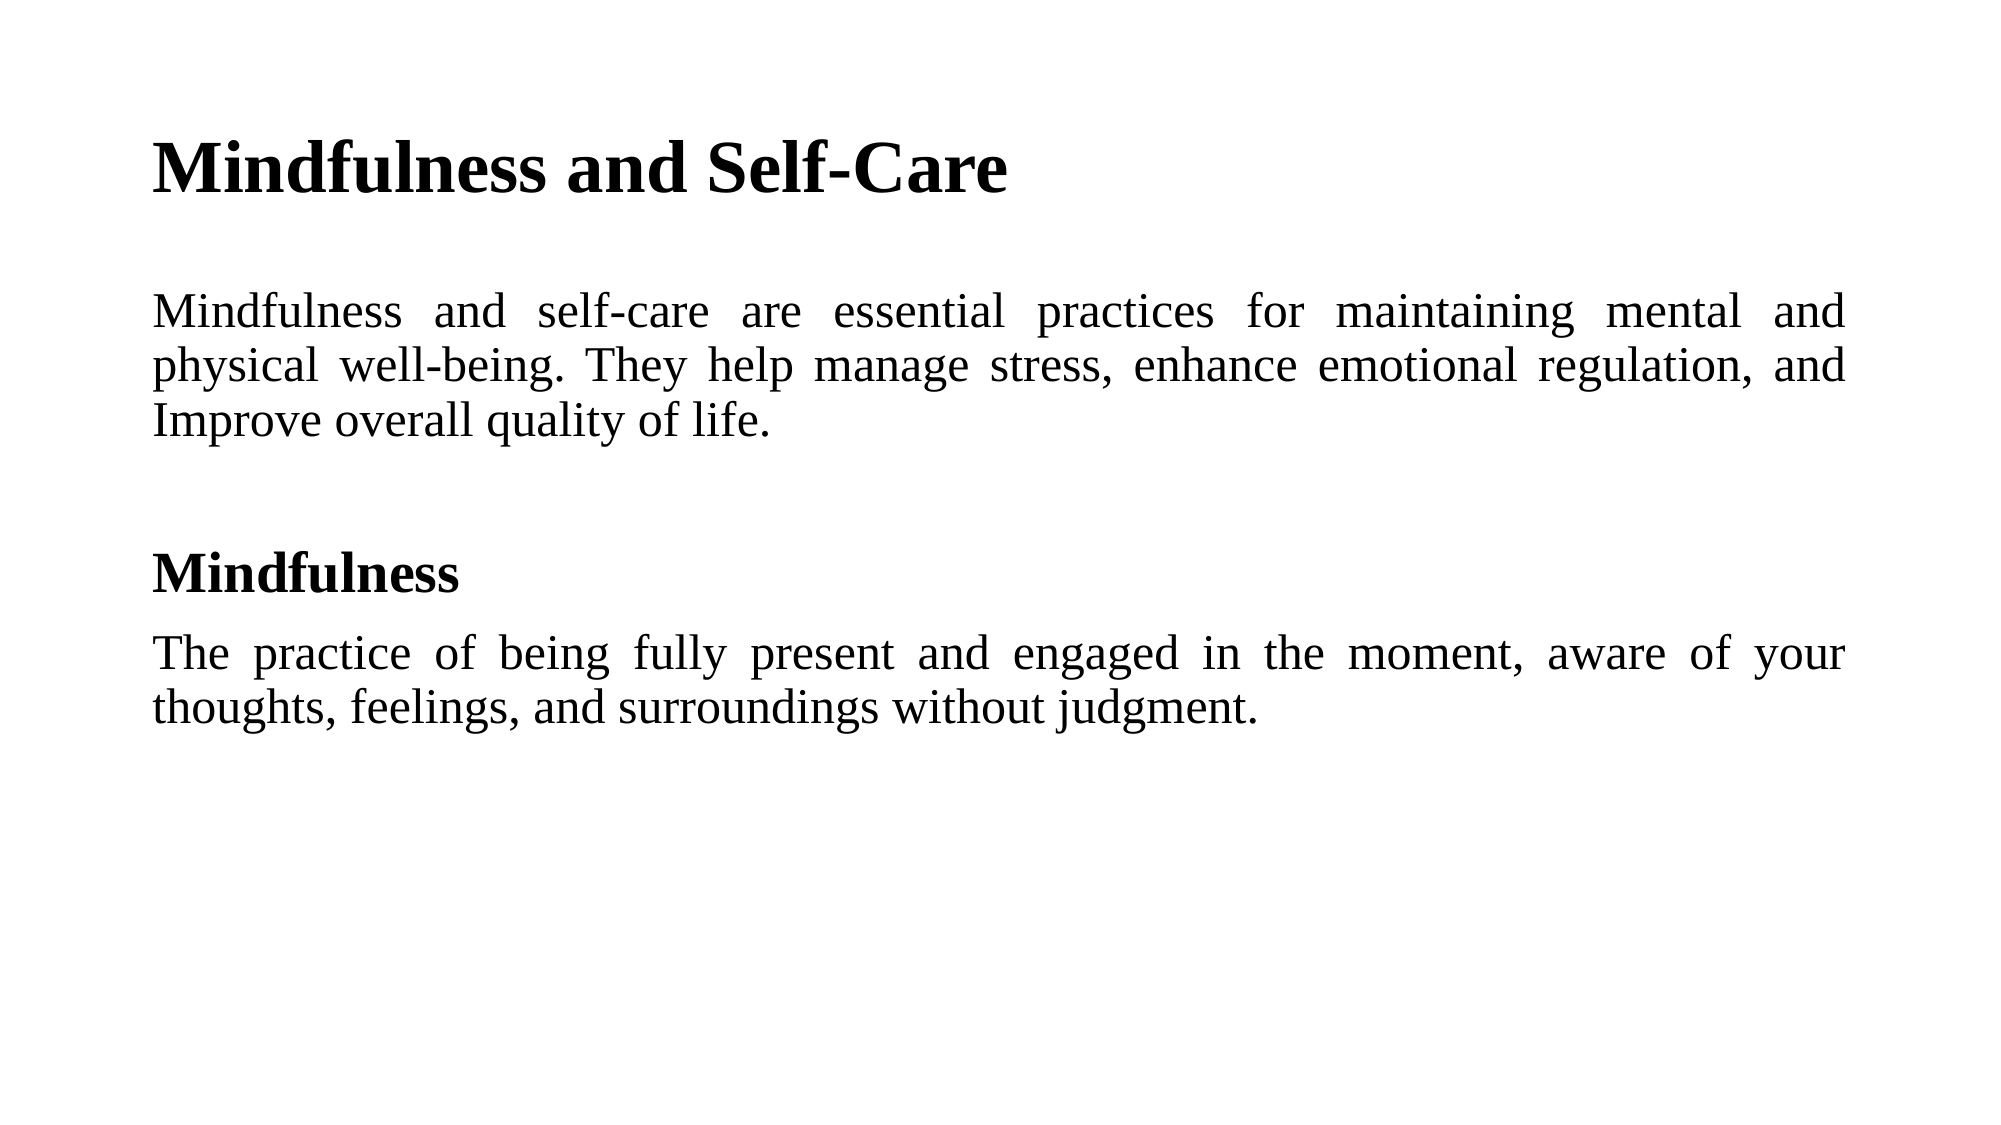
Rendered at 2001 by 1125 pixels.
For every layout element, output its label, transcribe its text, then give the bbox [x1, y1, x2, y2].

title Mindfulness and Self-Care [137, 59, 1863, 277]
list Mindfulness and self-care are essential practices for maintaining mental and physical well-being. They help manage stress, enhance emotional regulation, and Improve overall quality of life. Mindfulness The practice of being fully present and engaged in the moment, aware of your thoughts, feelings, and surroundings without judgment. [137, 277, 1863, 1014]
